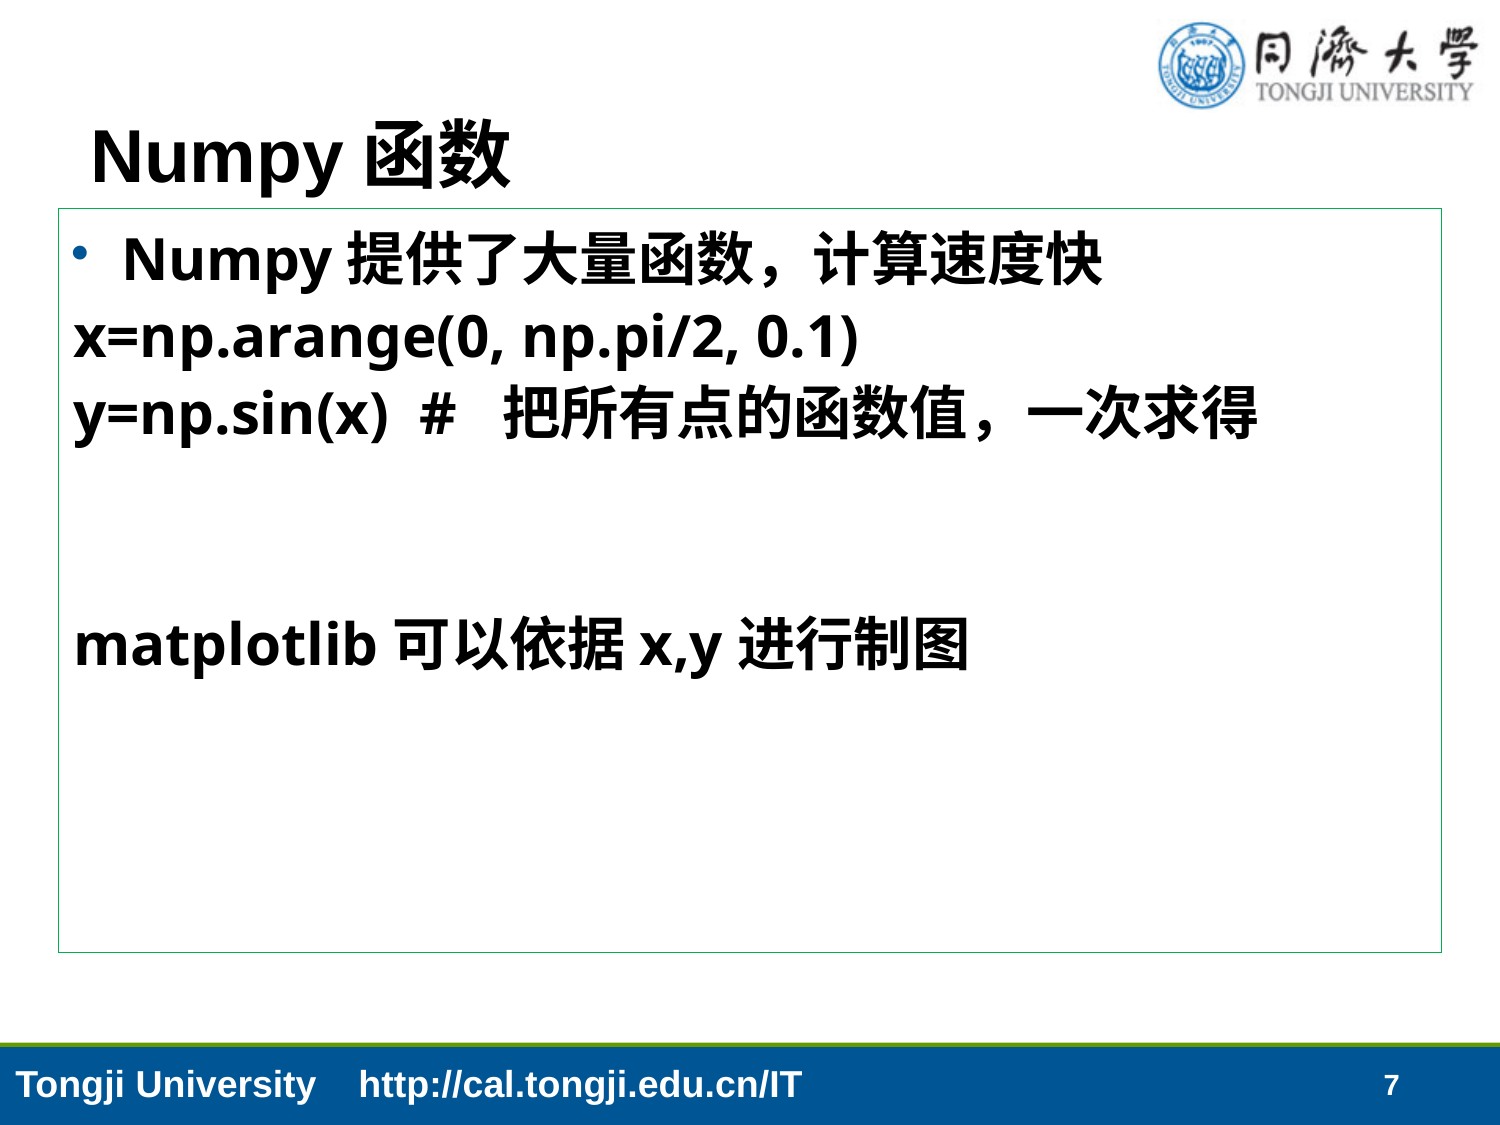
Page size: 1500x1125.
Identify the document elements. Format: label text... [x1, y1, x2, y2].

text_box [0, 1, 1500, 75]
list Numpy提供了大量函数，计算速度快 x=np.arange(0, np.pi/2, 0.1) y=np.sin(x) # 把所有点的函数值，一次求得 matplotlib可以依据x,y进行制图 [58, 208, 1442, 953]
picture [1425, 75, 1495, 113]
title Numpy函数 [75, 75, 1425, 208]
